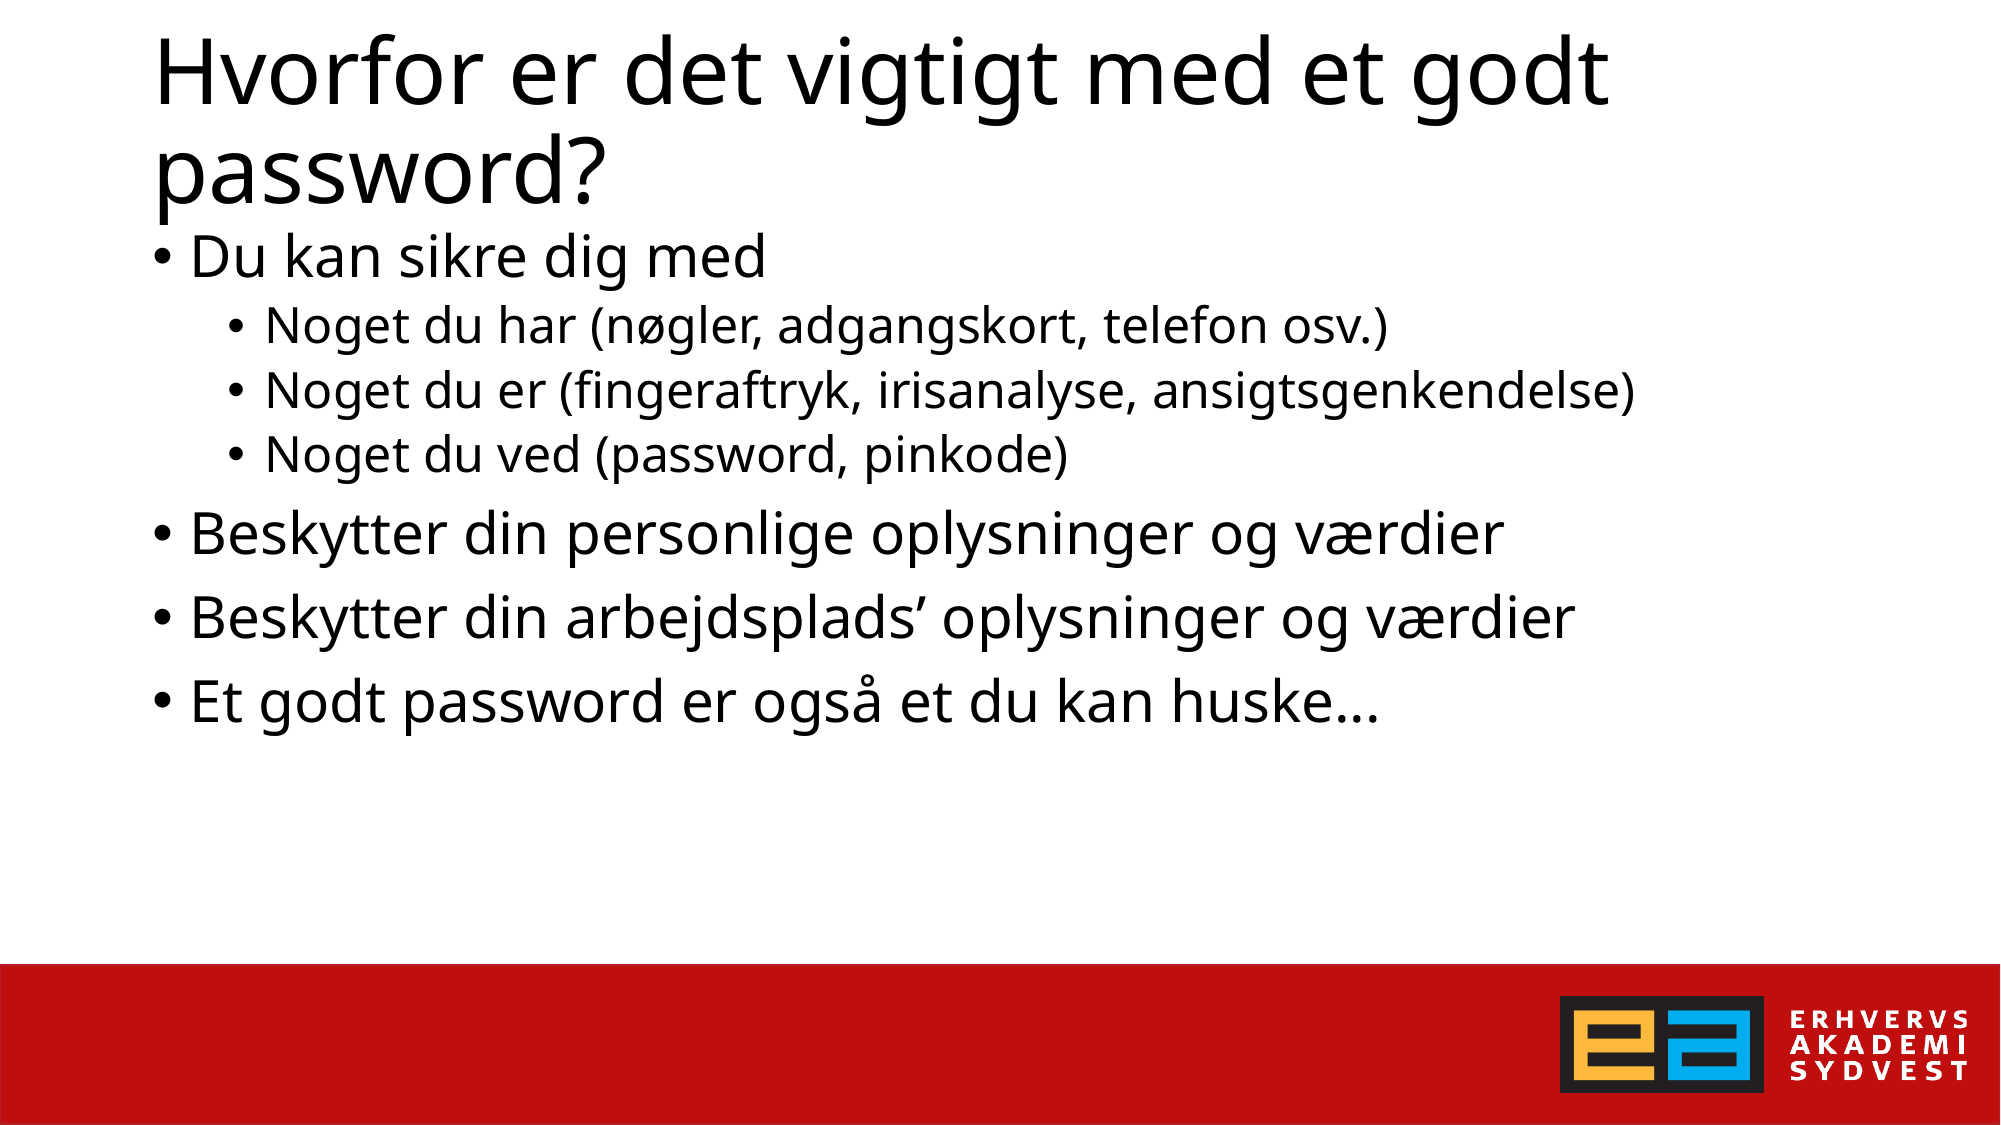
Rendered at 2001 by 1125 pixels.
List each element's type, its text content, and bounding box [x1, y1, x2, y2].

title Hvorfor er det vigtigt med et godt password? [137, 59, 1863, 189]
list Du kan sikre dig med Noget du har (nøgler, adgangskort, telefon osv.) Noget du er (fingeraftryk, irisanalyse, ansigtsgenkendelse) Noget du ved (password, pinkode) Beskytter din personlige oplysninger og værdier Beskytter din arbejdsplads’ oplysninger og værdier Et godt password er også et du kan huske... [137, 220, 1863, 926]
